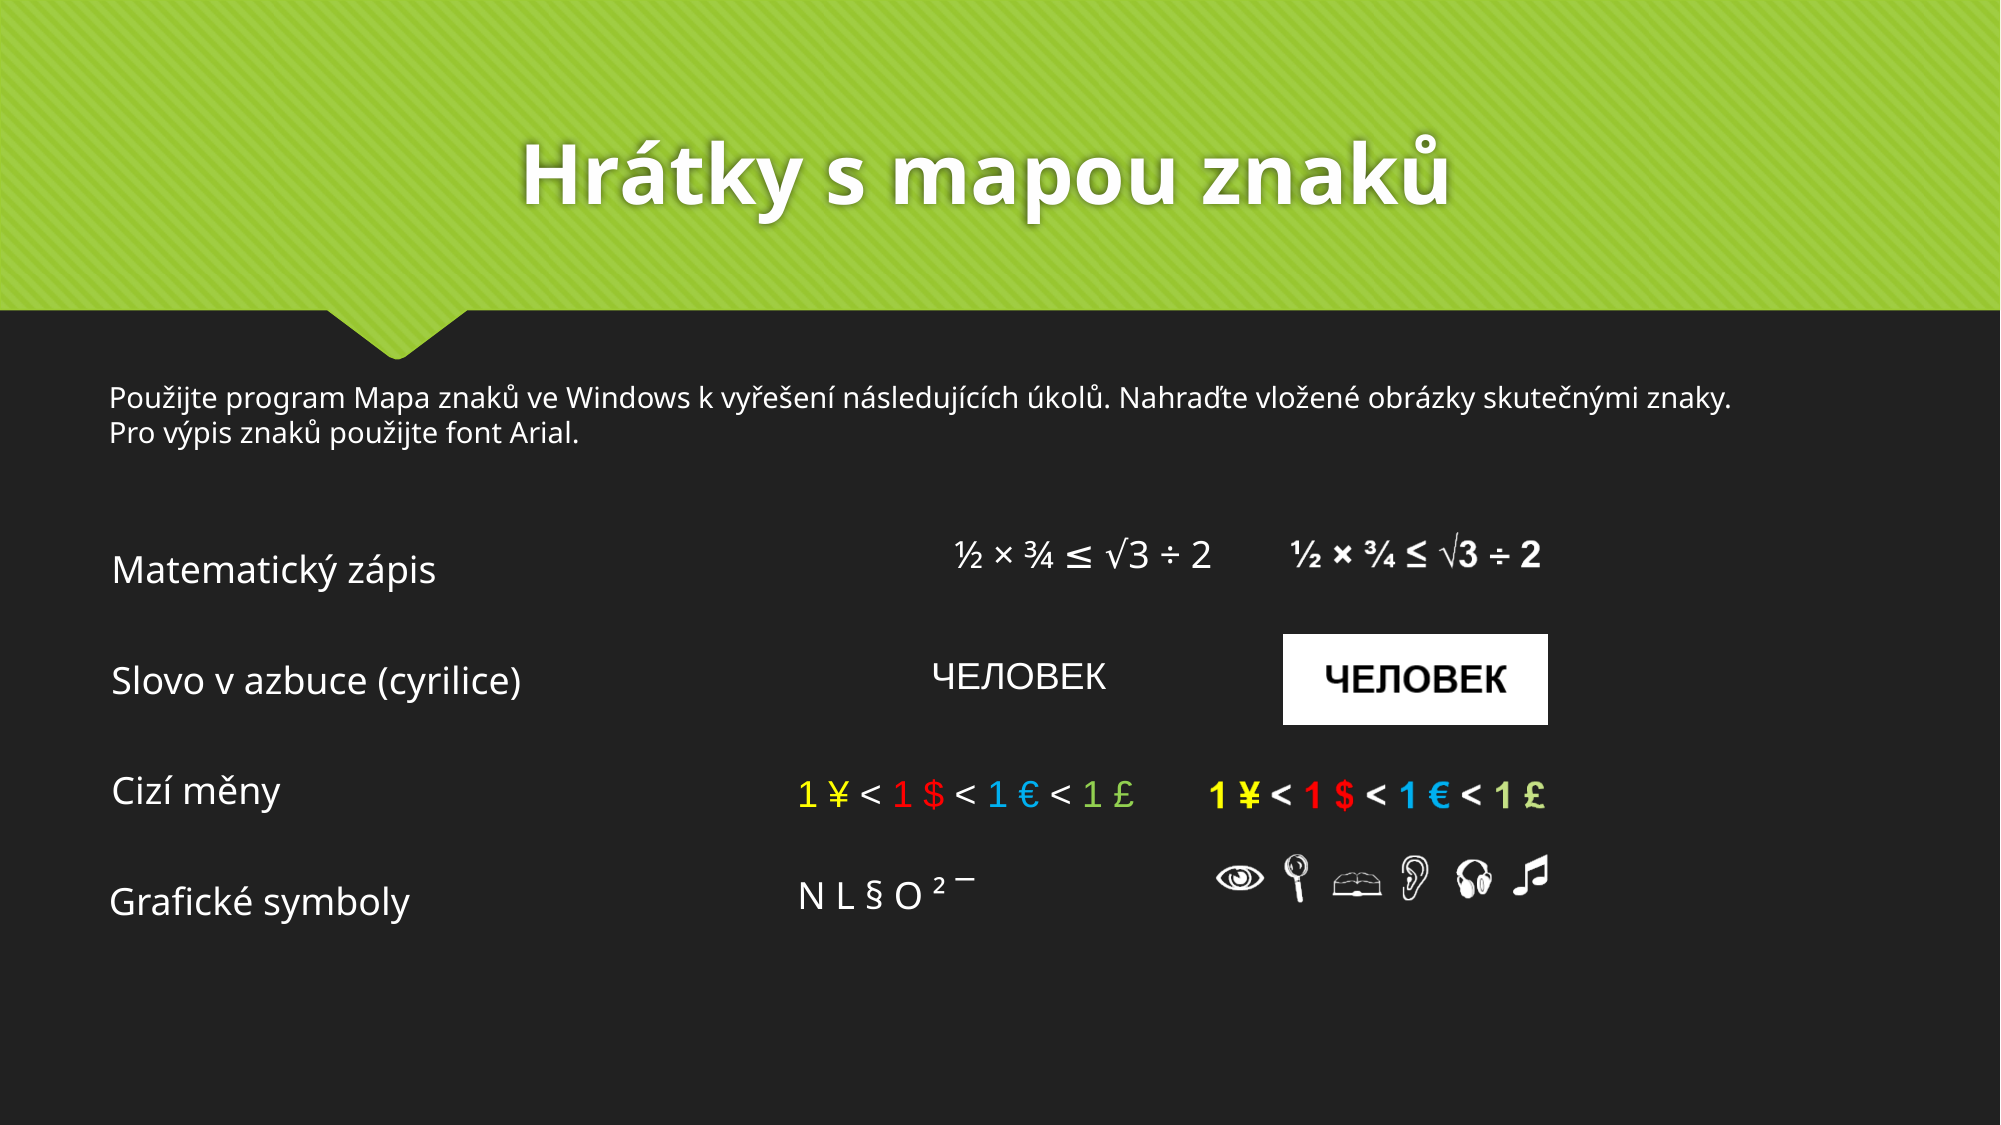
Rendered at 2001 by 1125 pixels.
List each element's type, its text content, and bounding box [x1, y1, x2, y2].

text_box Použijte program Mapa znaků ve Windows k vyřešení následujících úkolů. Nahraďte vložené obrázky skutečnými znaky. Pro výpis znaků použijte font Arial. [94, 372, 1852, 457]
text_box N L § O ² ¯ [782, 864, 1176, 925]
text_box Grafické symboly [94, 871, 662, 931]
text_box Cizí měny [96, 760, 640, 820]
picture [1266, 519, 1564, 601]
title Hrátky s mapou znaků [38, 69, 1936, 229]
text_box 1 ¥ < 1 $ < 1 € < 1 £ [782, 762, 1185, 823]
text_box ½ × ¾ ≤ √3 ÷ 2 [939, 523, 1299, 674]
text_box Slovo v azbuce (cyrilice) [96, 649, 640, 710]
picture [1282, 634, 1548, 726]
text_box ЧЕЛОВЕК [916, 644, 1241, 750]
picture [1176, 760, 1568, 947]
text_box Matematický zápis [96, 538, 688, 599]
